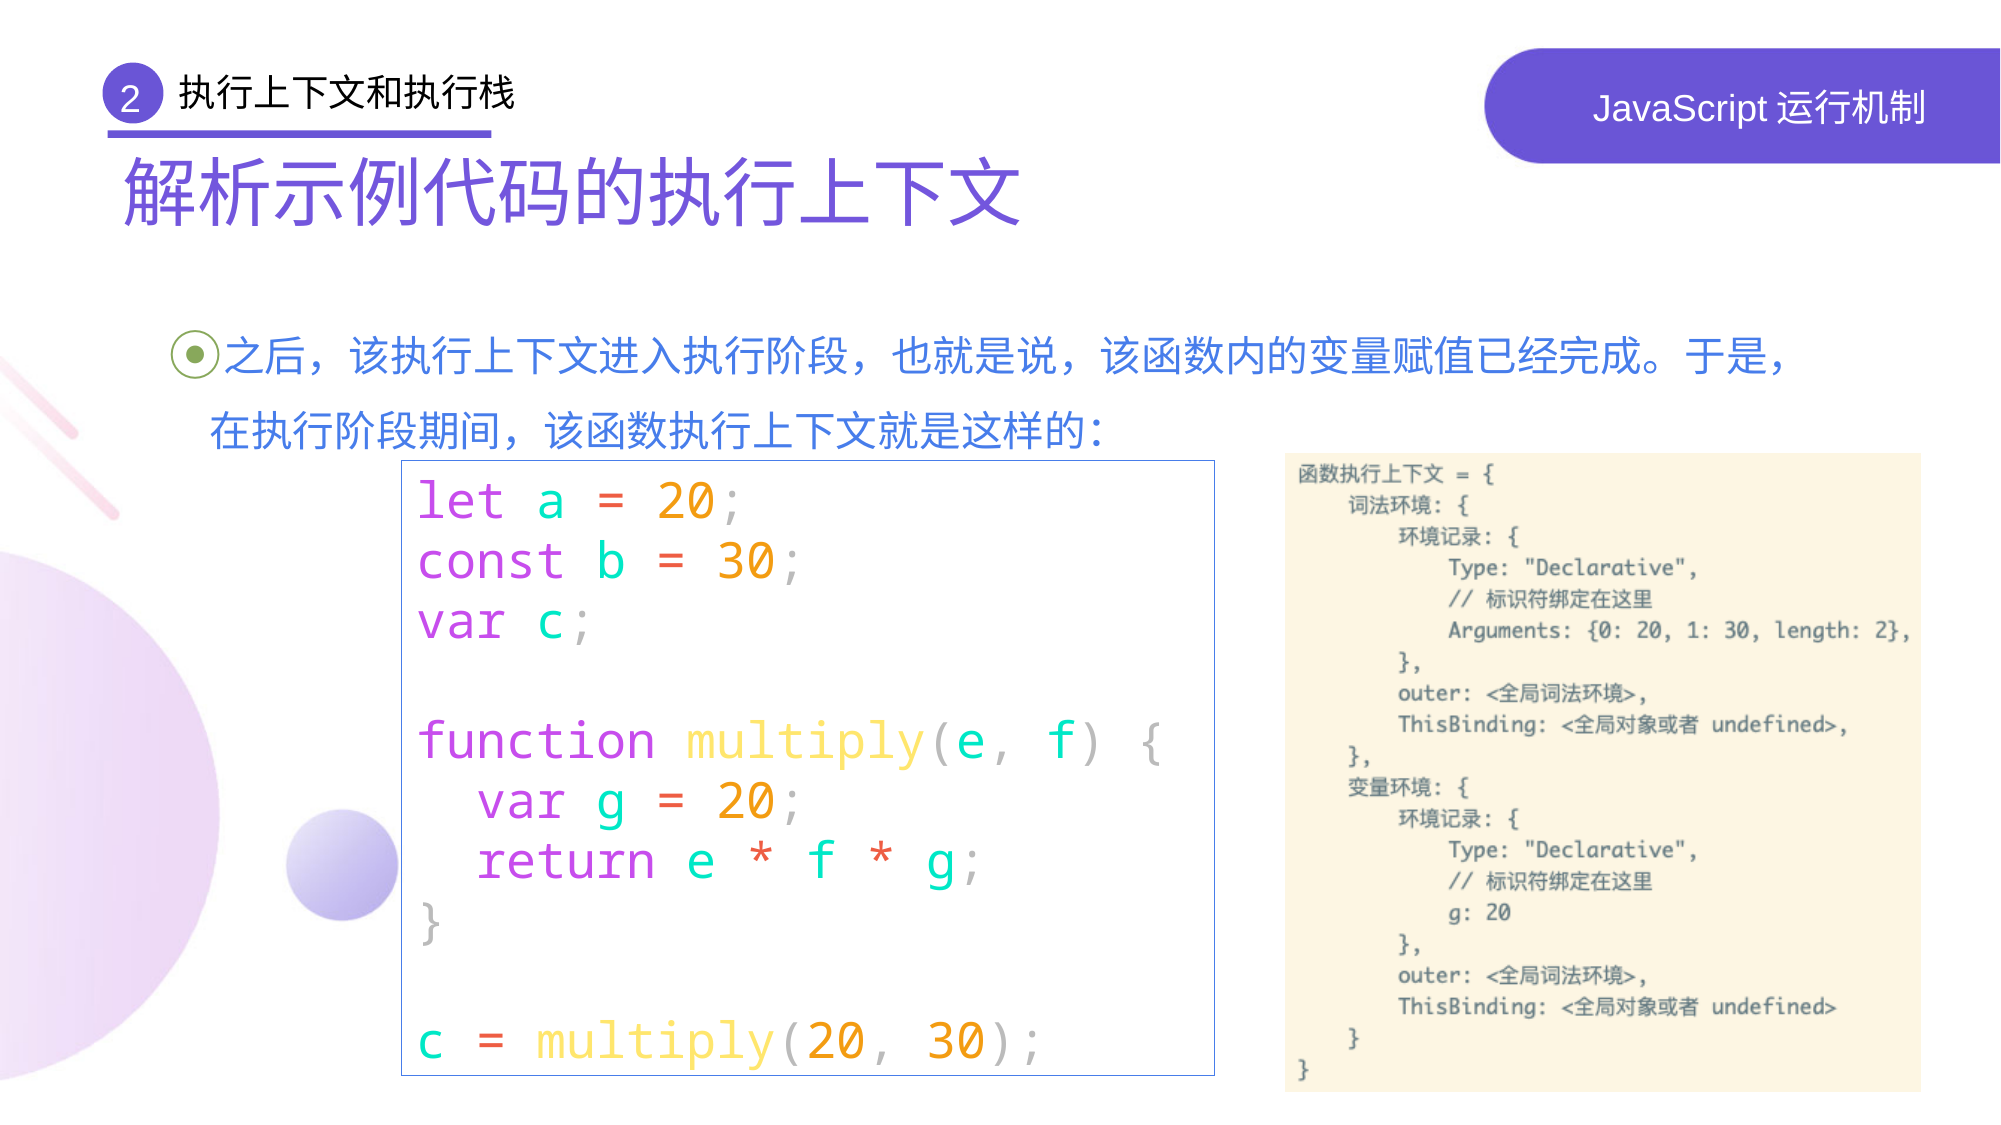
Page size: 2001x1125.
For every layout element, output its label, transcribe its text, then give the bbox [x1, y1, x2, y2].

list 之后，该执行上下文进入执行阶段，也就是说，该函数内的变量赋值已经完成。于是，在执行阶段期间，该函数执行上下文就是这样的： [153, 297, 1842, 1099]
title JavaScript运行机制 [1577, 73, 1962, 137]
list 2 [104, 72, 181, 129]
text_box let a = 20; const b = 30; var c; function multiply(e, f) { var g = 20; return e * f * g; } c = multiply(20, 30); [401, 460, 1215, 1076]
list 执行上下文和执行栈 [163, 66, 794, 127]
list 解析示例代码的执行上下文 [107, 148, 1290, 237]
picture [0, 0, 2001, 1125]
